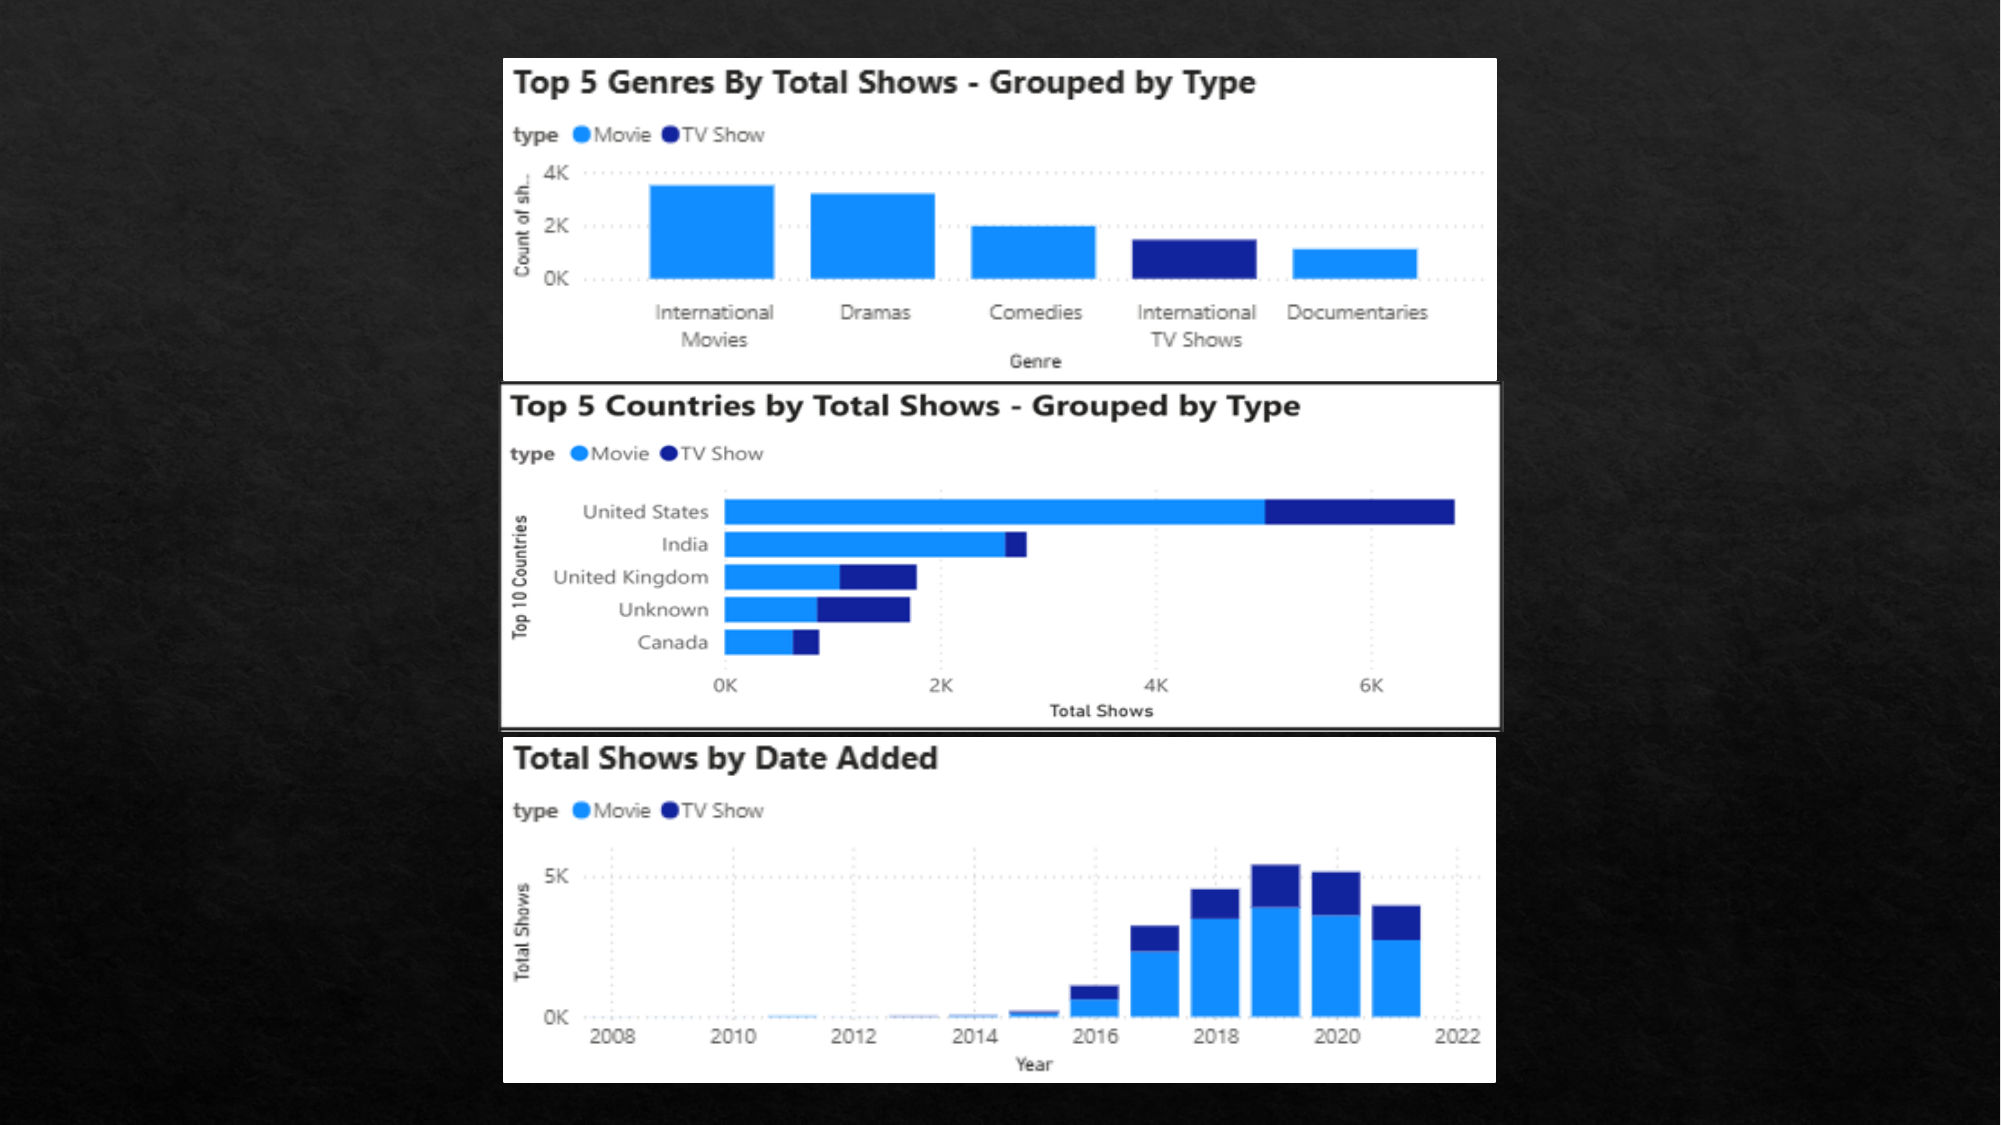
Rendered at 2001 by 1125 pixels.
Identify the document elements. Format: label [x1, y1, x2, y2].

picture [505, 60, 1495, 379]
picture [505, 738, 1495, 1082]
picture [497, 380, 1504, 732]
